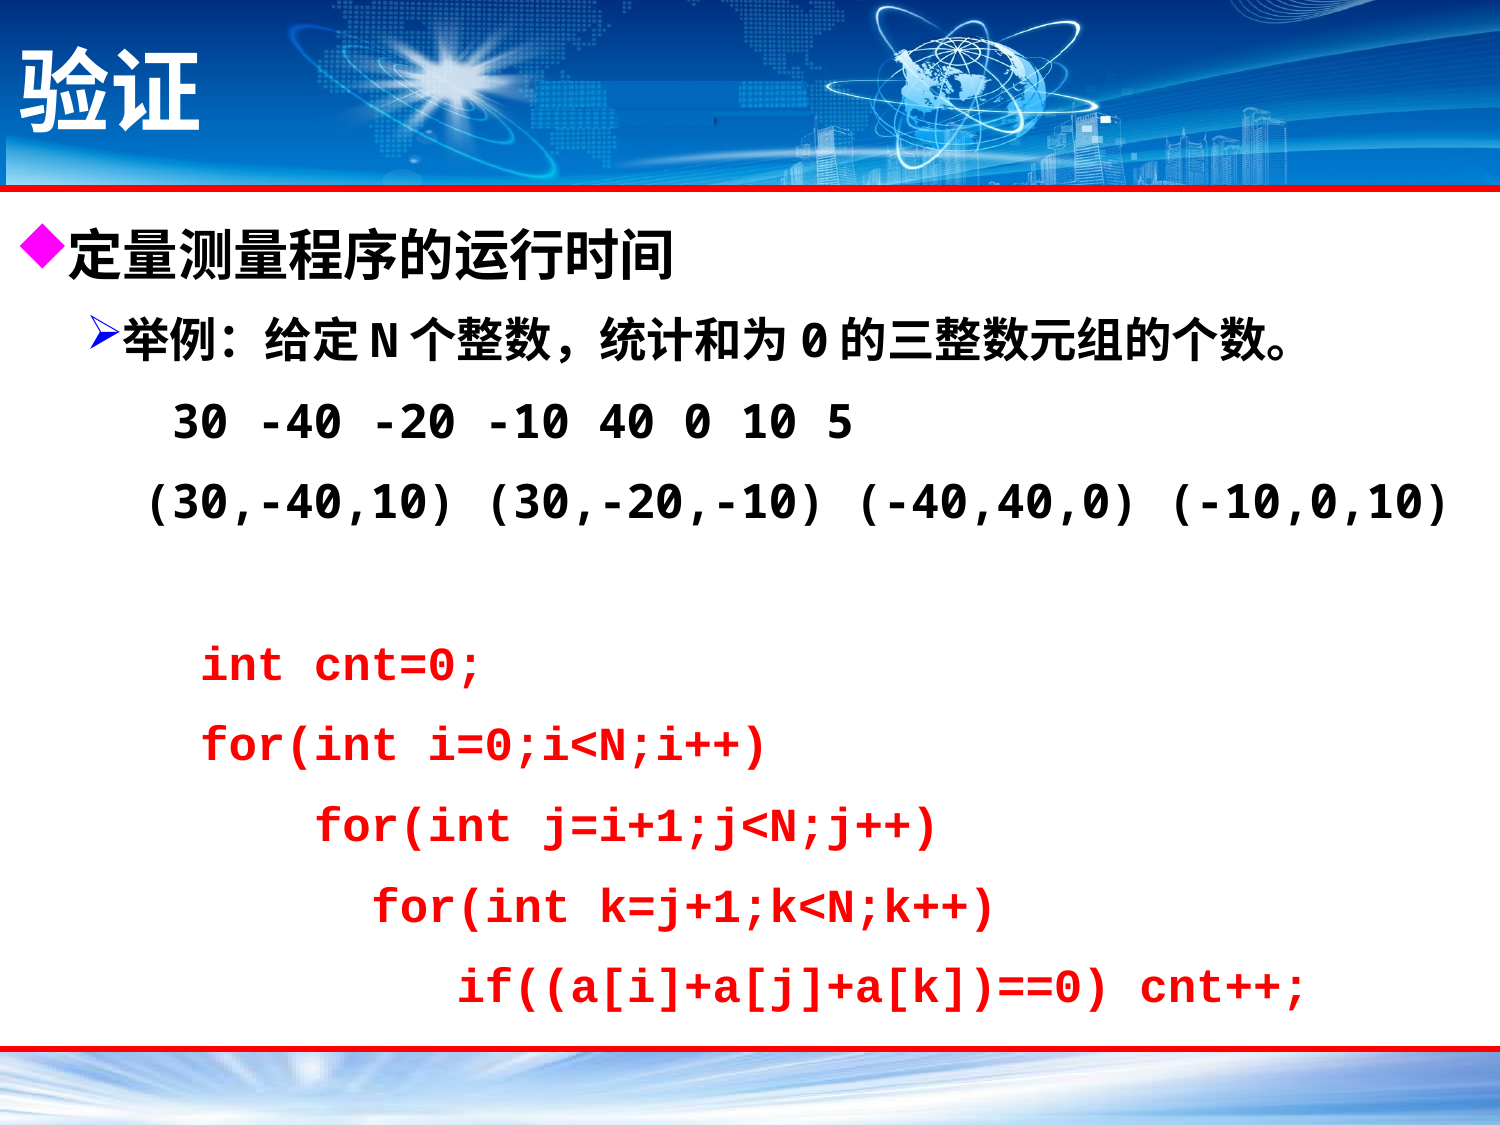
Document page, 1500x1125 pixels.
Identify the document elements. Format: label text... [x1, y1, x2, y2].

list 定量测量程序的运行时间 举例：给定N个整数，统计和为0的三整数元组的个数。 30 -40 -20 -10 40 0 10 5 (30,-40,10) (30,-20,-10) (-40,40,0) (-10,0,10) int cnt=0; for(int i=0;i<N;i++) for(int j=i+1;j<N;j++) for(int k=j+1;k<N;k++) if((a[i]+a[j]+a[k])==0) cnt++; [0, 207, 1498, 1032]
picture [0, 1052, 1500, 1125]
title 验证 [3, 2, 1500, 189]
picture [0, 0, 1500, 185]
